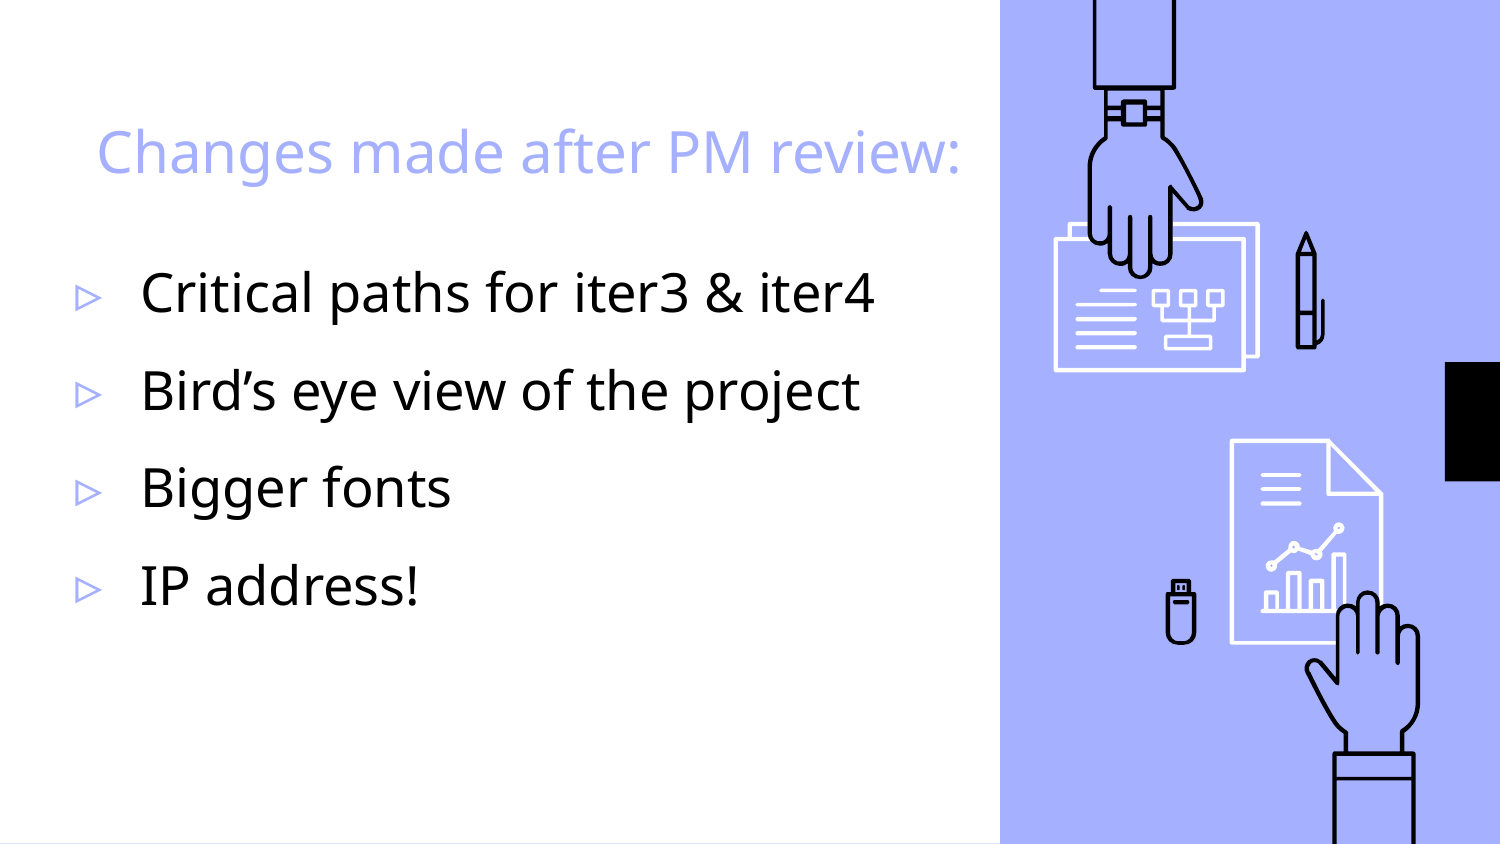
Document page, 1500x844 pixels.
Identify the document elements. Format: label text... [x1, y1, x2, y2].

title Changes made after PM review: [81, 59, 1028, 201]
list Critical paths for iter3 & iter4 Bird’s eye view of the project Bigger fonts IP address! [50, 211, 1010, 733]
